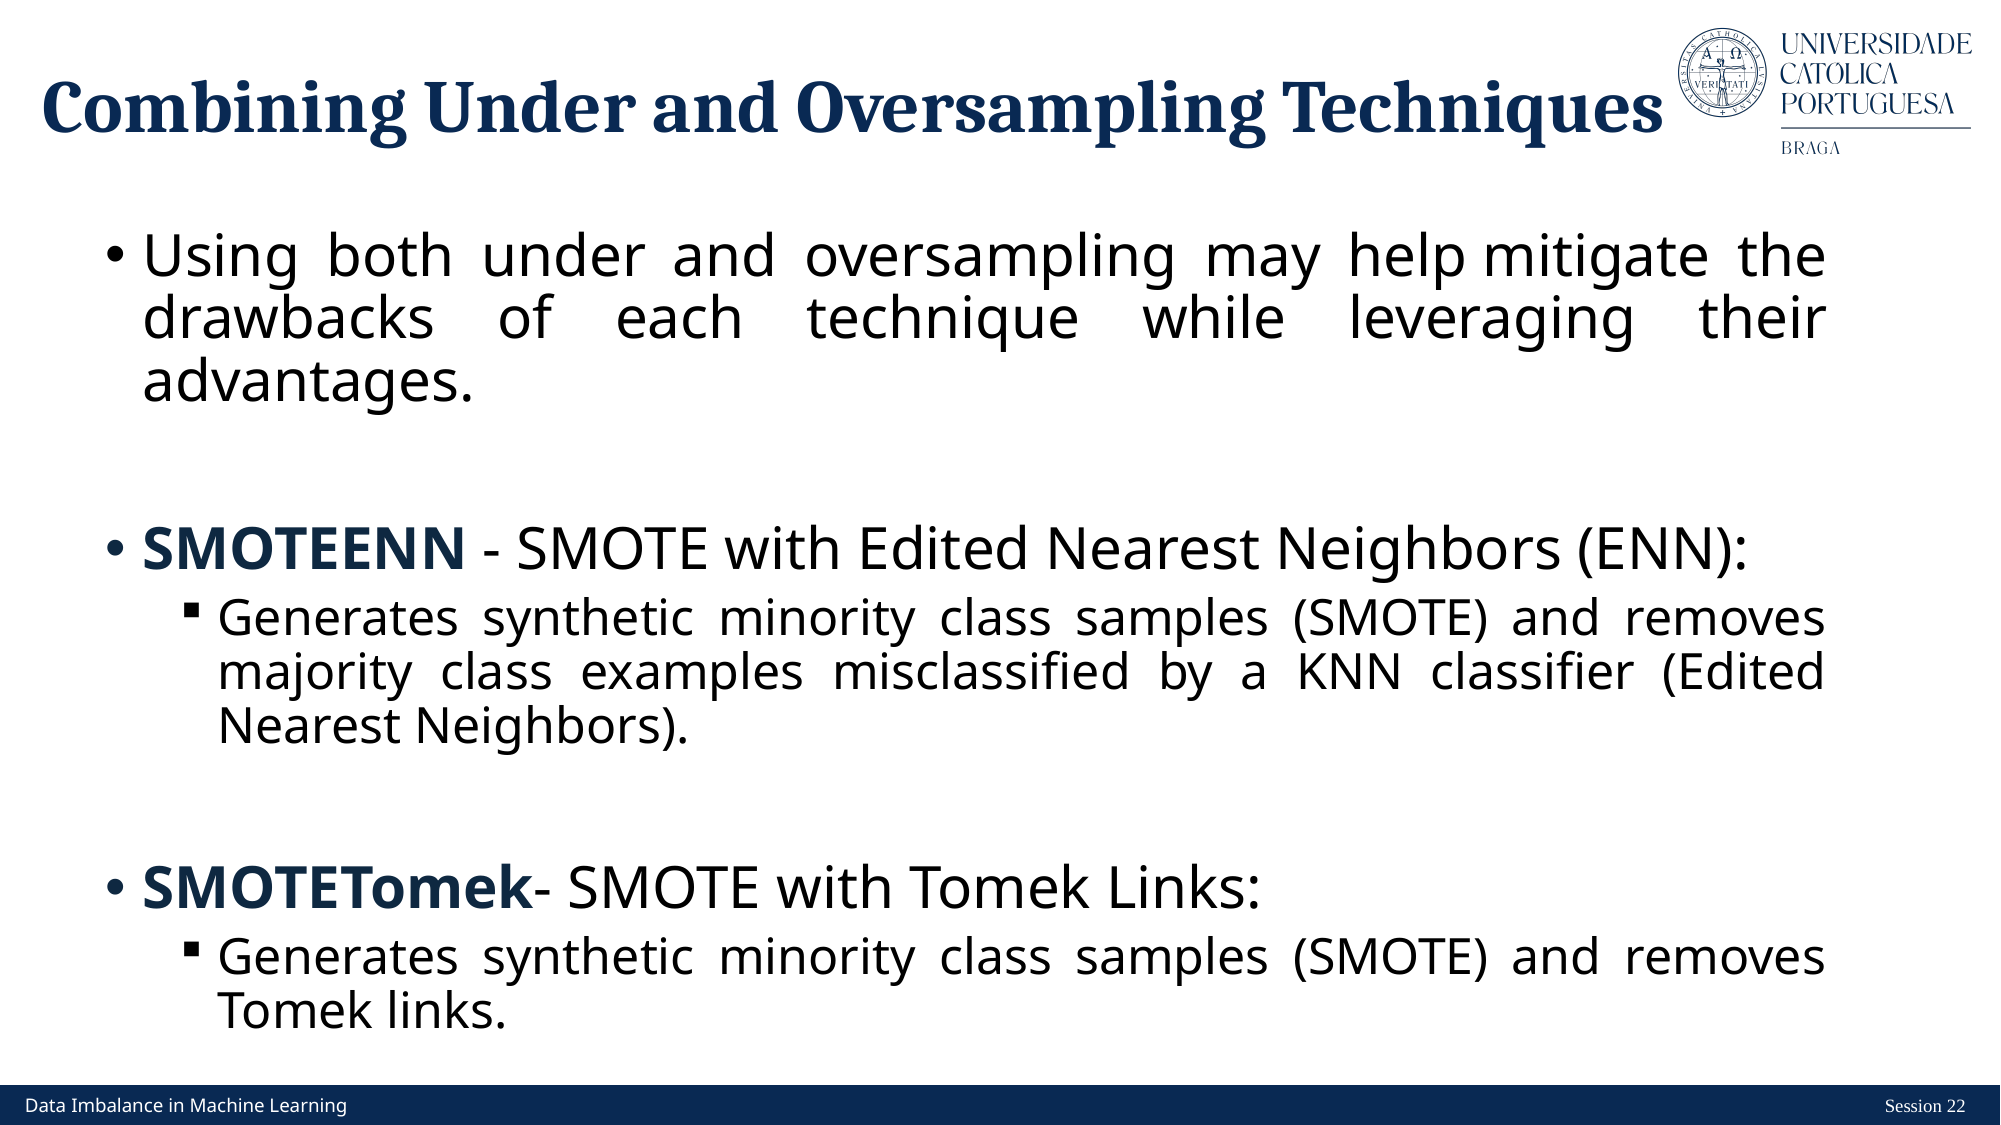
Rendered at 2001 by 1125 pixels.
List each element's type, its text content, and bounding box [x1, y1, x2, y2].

title Combining Under and Oversampling Techniques [27, 0, 1753, 218]
list Using both under and oversampling may help mitigate the drawbacks of each technique while leveraging their advantages. SMOTEENN - SMOTE with Edited Nearest Neighbors (ENN): Generates synthetic minority class samples (SMOTE) and removes majority class examples misclassified by a KNN classifier (Edited Nearest Neighbors). SMOTETomek- SMOTE with Tomek Links: Generates synthetic minority class samples (SMOTE) and removes Tomek links. [89, 218, 1842, 1075]
text_box Data Imbalance in Machine Learning [9, 1086, 865, 1125]
text_box Session 22 [865, 1086, 1981, 1125]
text_box [0, 1085, 2000, 1125]
picture [1672, 18, 1982, 163]
